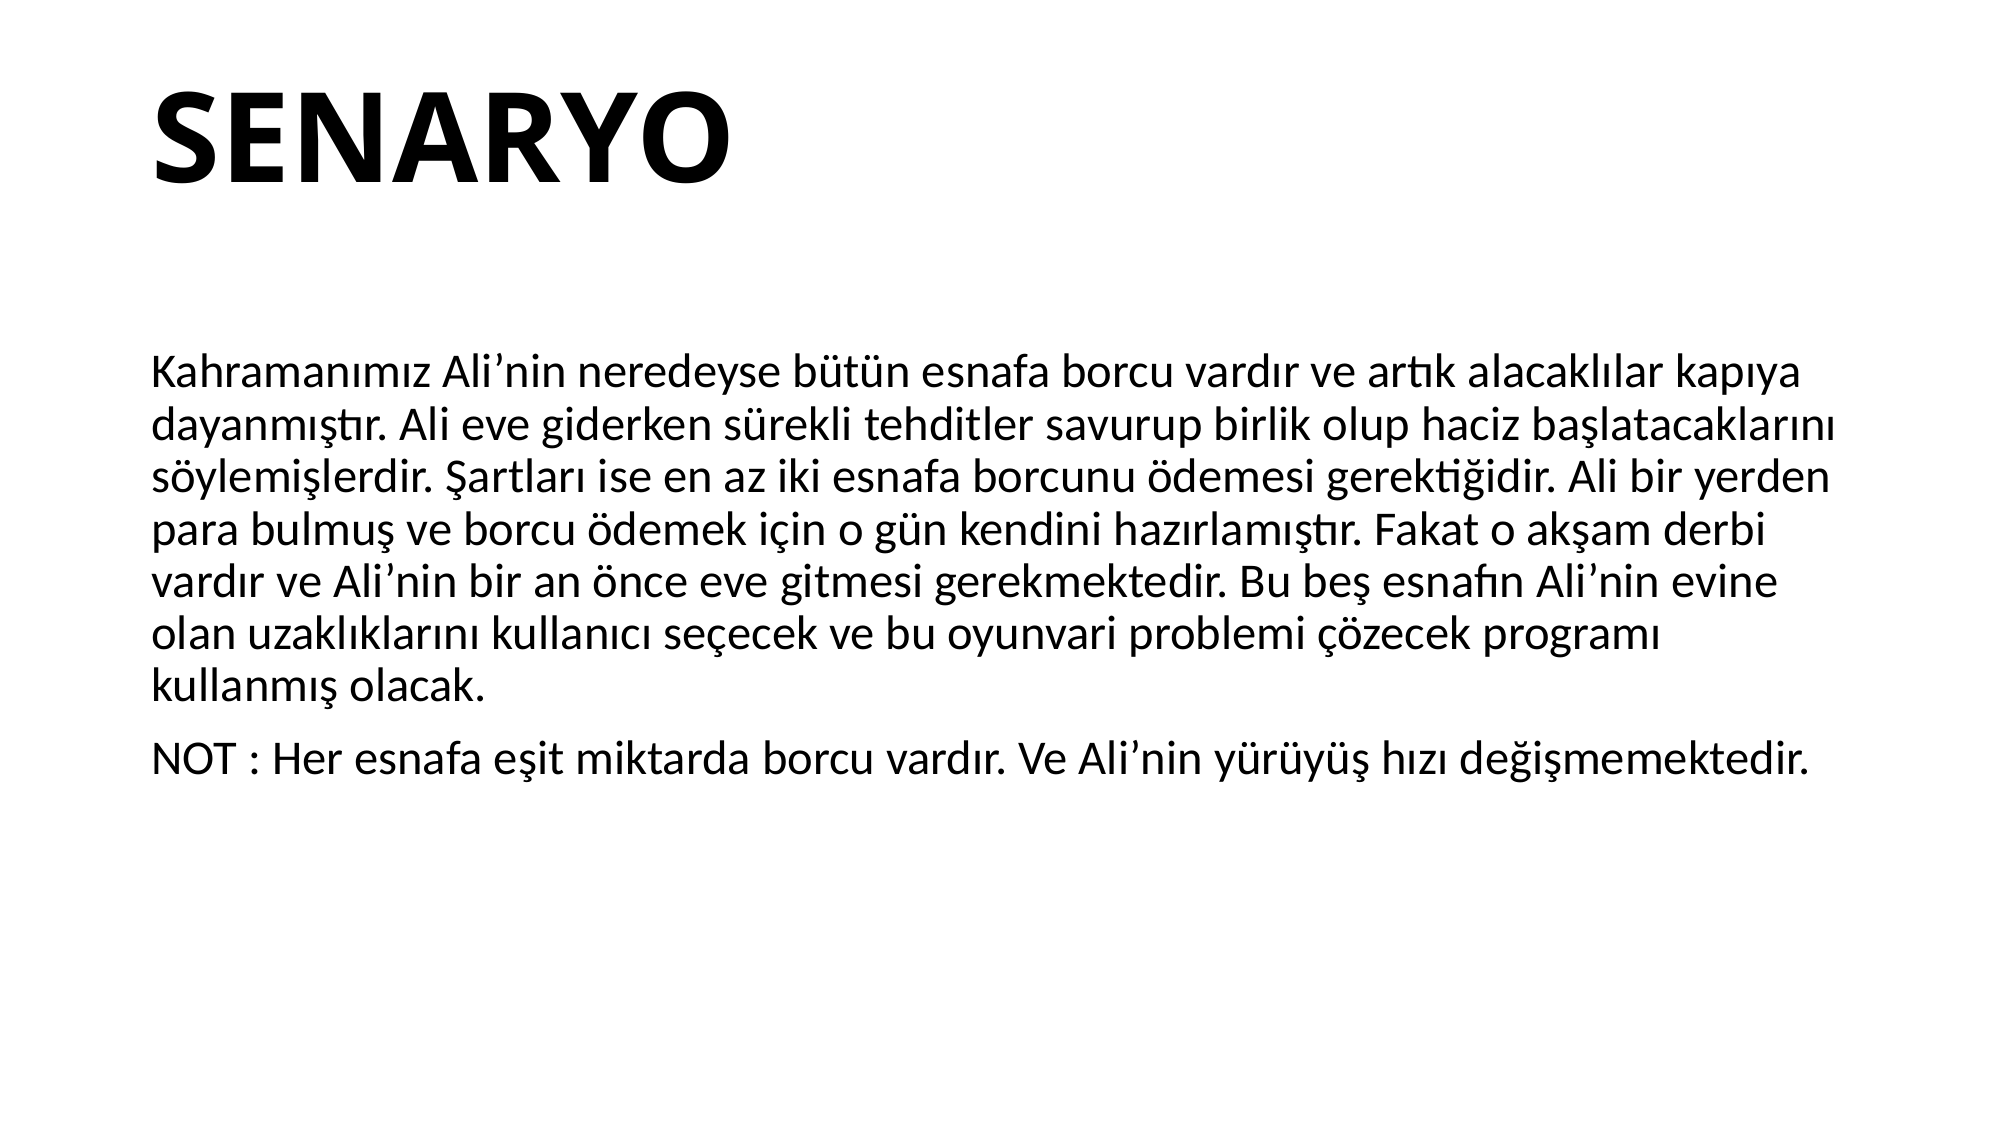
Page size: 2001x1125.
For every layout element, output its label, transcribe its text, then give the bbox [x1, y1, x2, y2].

list Kahramanımız Ali’nin neredeyse bütün esnafa borcu vardır ve artık alacaklılar kapıya dayanmıştır. Ali eve giderken sürekli tehditler savurup birlik olup haciz başlatacaklarını söylemişlerdir. Şartları ise en az iki esnafa borcunu ödemesi gerektiğidir. Ali bir yerden para bulmuş ve borcu ödemek için o gün kendini hazırlamıştır. Fakat o akşam derbi vardır ve Ali’nin bir an önce eve gitmesi gerekmektedir. Bu beş esnafın Ali’nin evine olan uzaklıklarını kullanıcı seçecek ve bu oyunvari problemi çözecek programı kullanmış olacak. NOT : Her esnafa eşit miktarda borcu vardır. Ve Ali’nin yürüyüş hızı değişmemektedir. [136, 338, 1862, 835]
title SENARYO [136, 34, 1862, 338]
